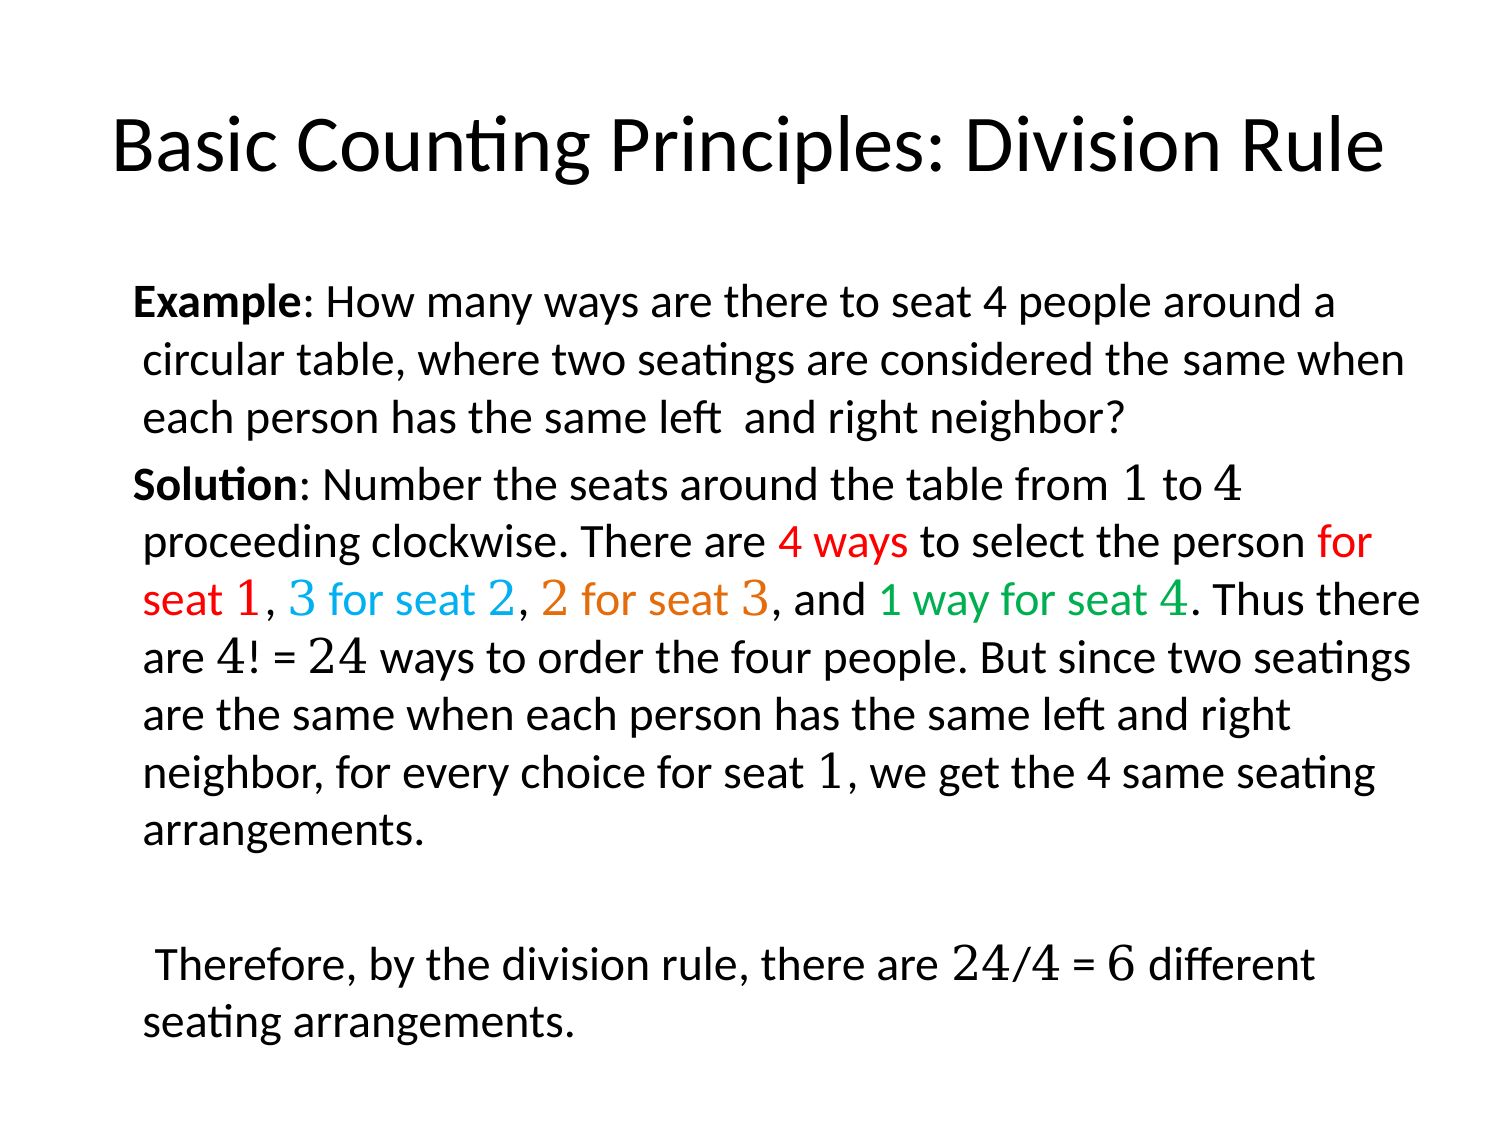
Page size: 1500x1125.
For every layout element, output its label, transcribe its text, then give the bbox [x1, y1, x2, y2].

title Basic Counting Principles: Division Rule [75, 45, 1425, 233]
list Example: How many ways are there to seat 4 people around a circular table, where two seatings are considered the same when each person has the same left and right neighbor? Solution: Number the seats around the table from 1 to 4 proceeding clockwise. There are 4 ways to select the person for seat 1, 3 for seat 2, 2 for seat 3, and 1 way for seat 4. Thus there are 4! = 24 ways to order the four people. But since two seatings are the same when each person has the same left and right neighbor, for every choice for seat 1, we get the 4 same seating arrangements. Therefore, by the division rule, there are 24/4 = 6 different seating arrangements. [75, 262, 1450, 1063]
